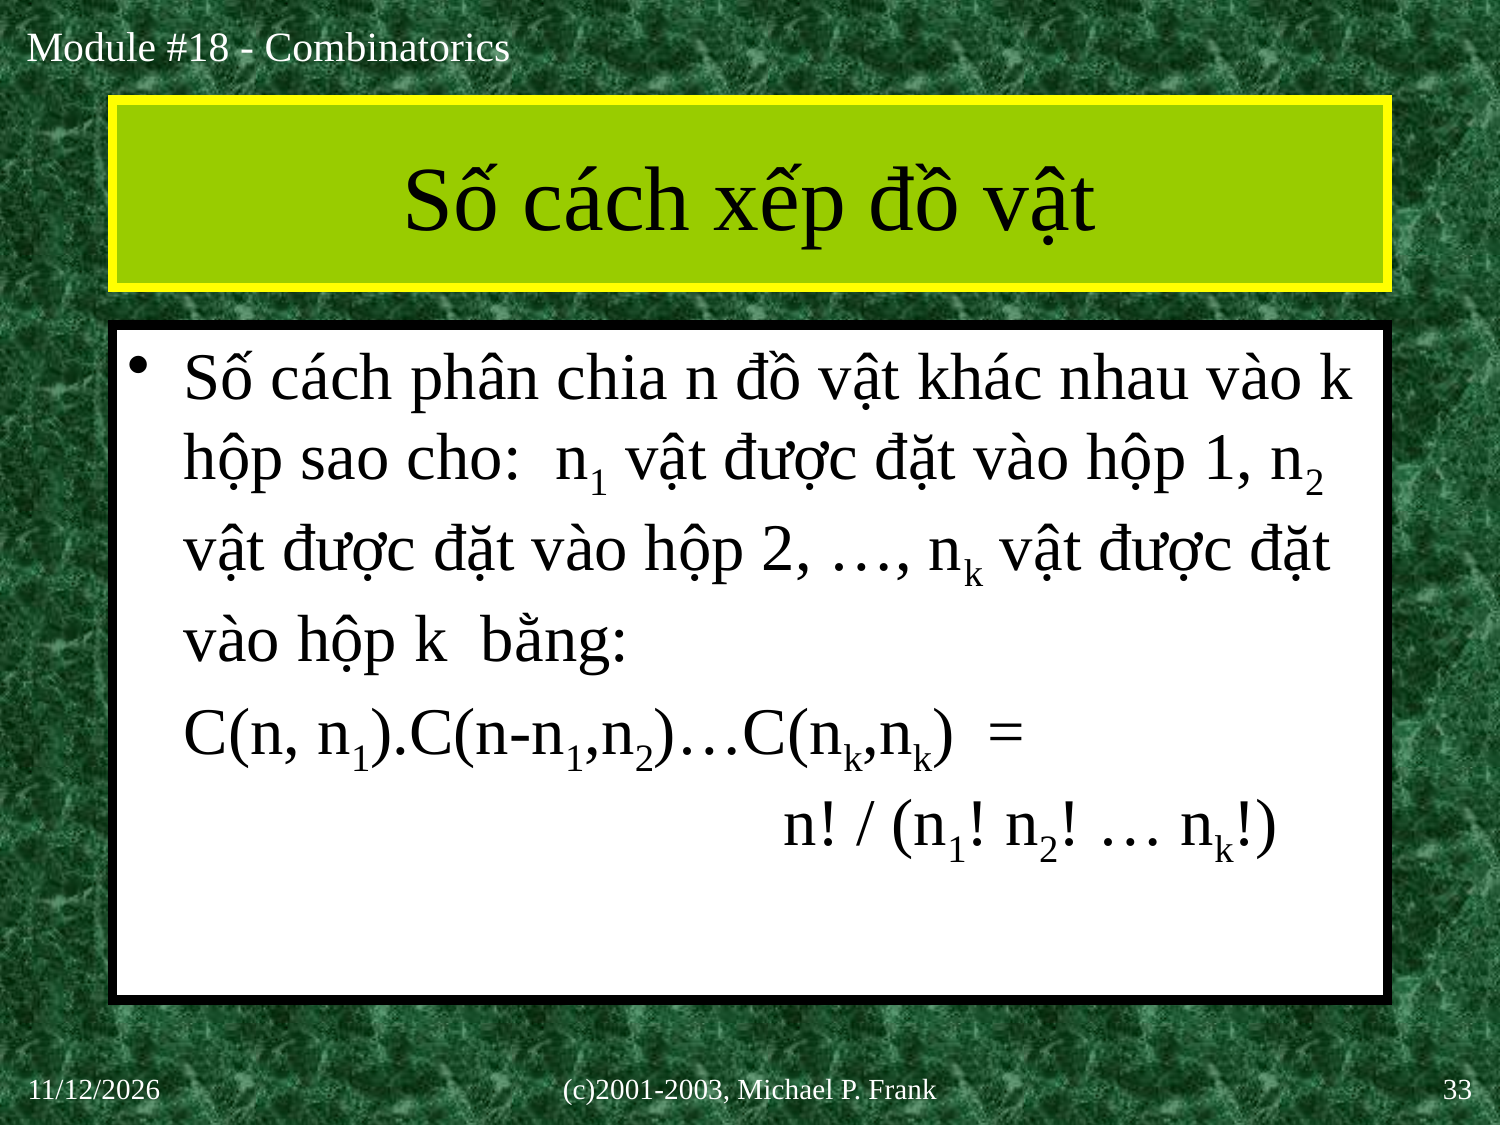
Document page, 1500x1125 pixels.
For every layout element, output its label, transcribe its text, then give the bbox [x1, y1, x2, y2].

slide_number 30-Sep-20 [12, 1062, 326, 1113]
footer (c)2001-2003, Michael P. Frank [512, 1062, 988, 1113]
list Số cách phân chia n đồ vật khác nhau vào k hộp sao cho: n1 vật được đặt vào hộp 1, n2 vật được đặt vào hộp 2, …, nk vật được đặt vào hộp k bằng: C(n, n1).C(n-n1,n2)…C(nk,nk) = n! / (n1! n2! … nk!) [108, 320, 1392, 1005]
slide_number 33 [1174, 1062, 1488, 1113]
title Số cách xếp đồ vật [108, 95, 1392, 292]
picture [0, 0, 1500, 1125]
